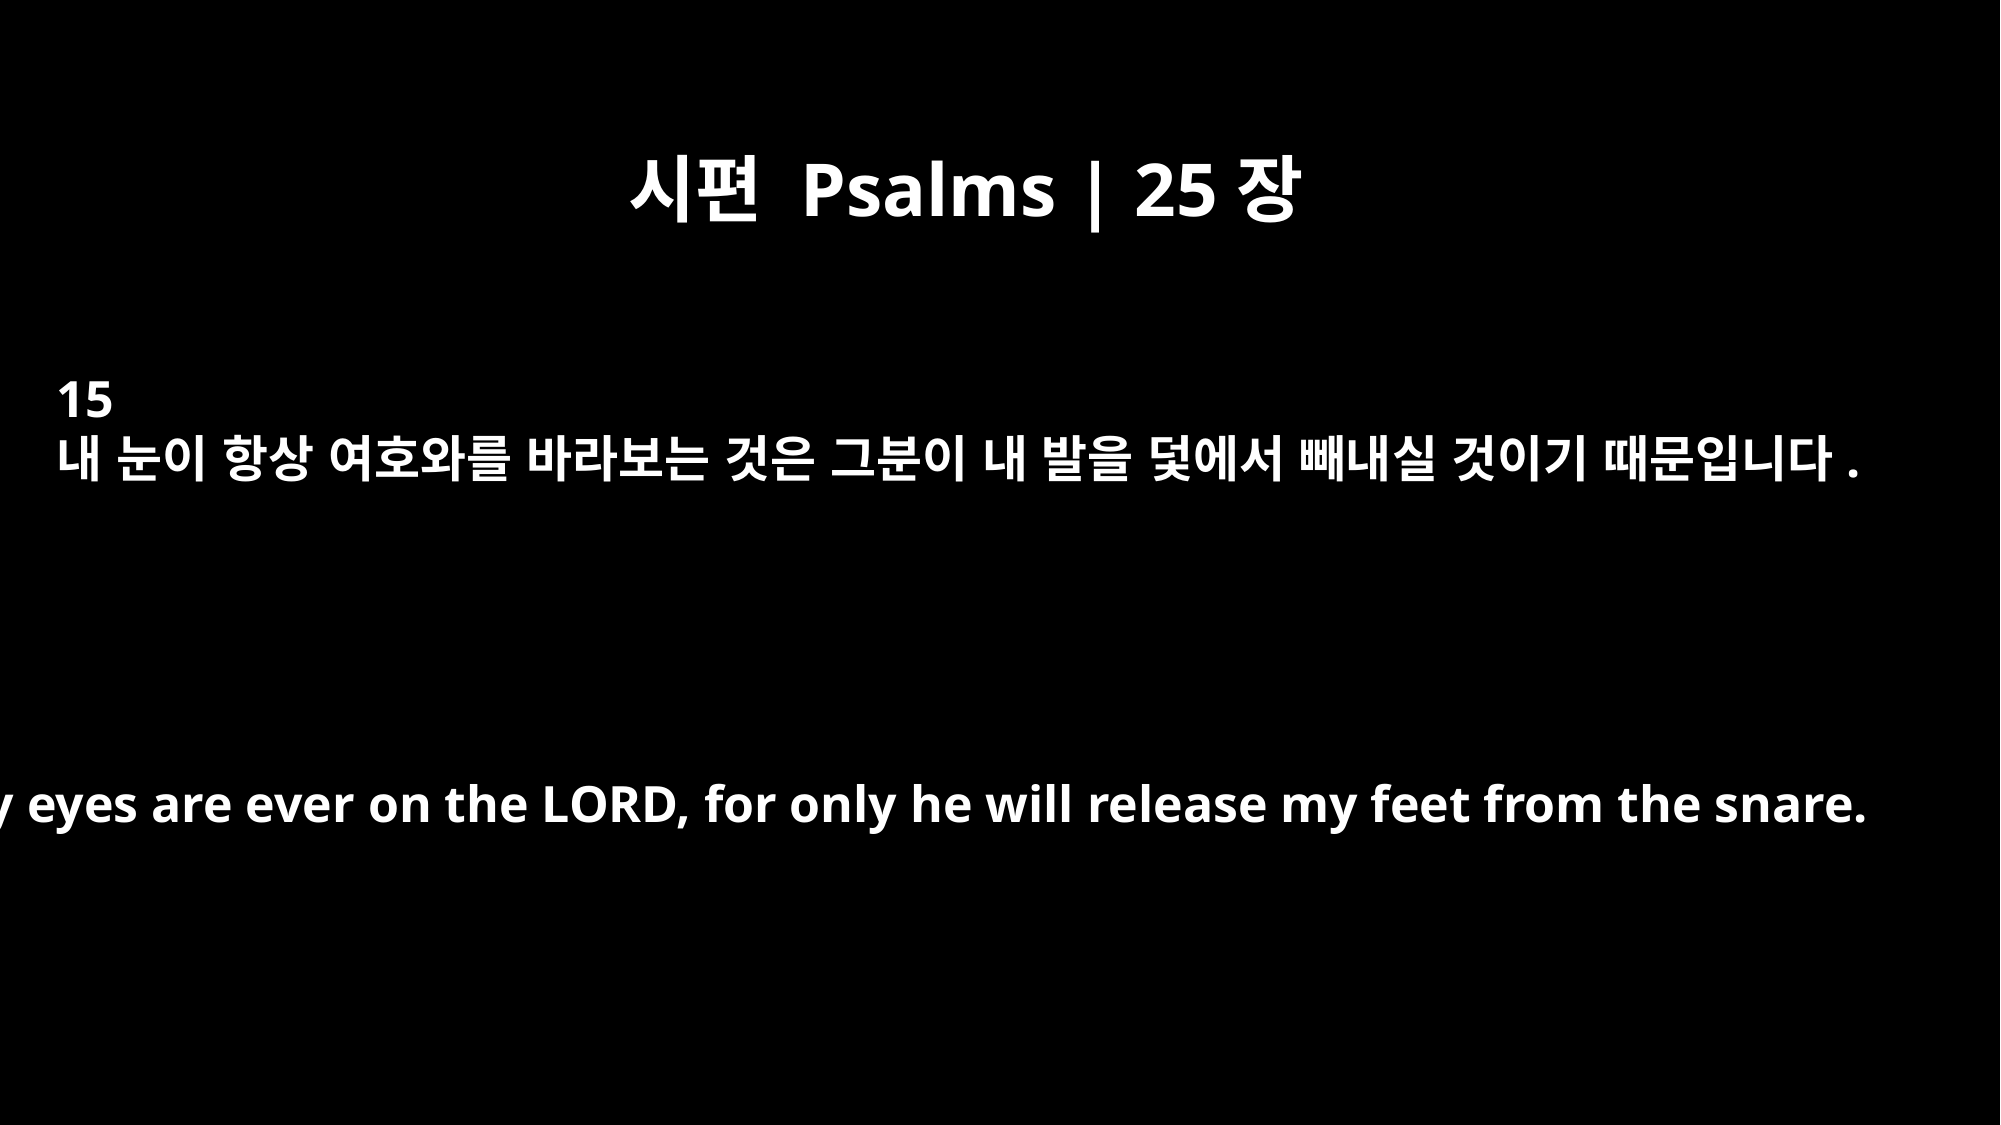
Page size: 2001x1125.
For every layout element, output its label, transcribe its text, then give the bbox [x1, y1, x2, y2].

text_box 15 내 눈이 항상 여호와를 바라보는 것은 그분이 내 발을 덫에서 빼내실 것이기 때문입니다. [41, 359, 1876, 495]
text_box My eyes are ever on the LORD, for only he will release my feet from the snare. [0, 764, 1884, 840]
text_box 시편 Psalms | 25장 [613, 136, 1319, 239]
